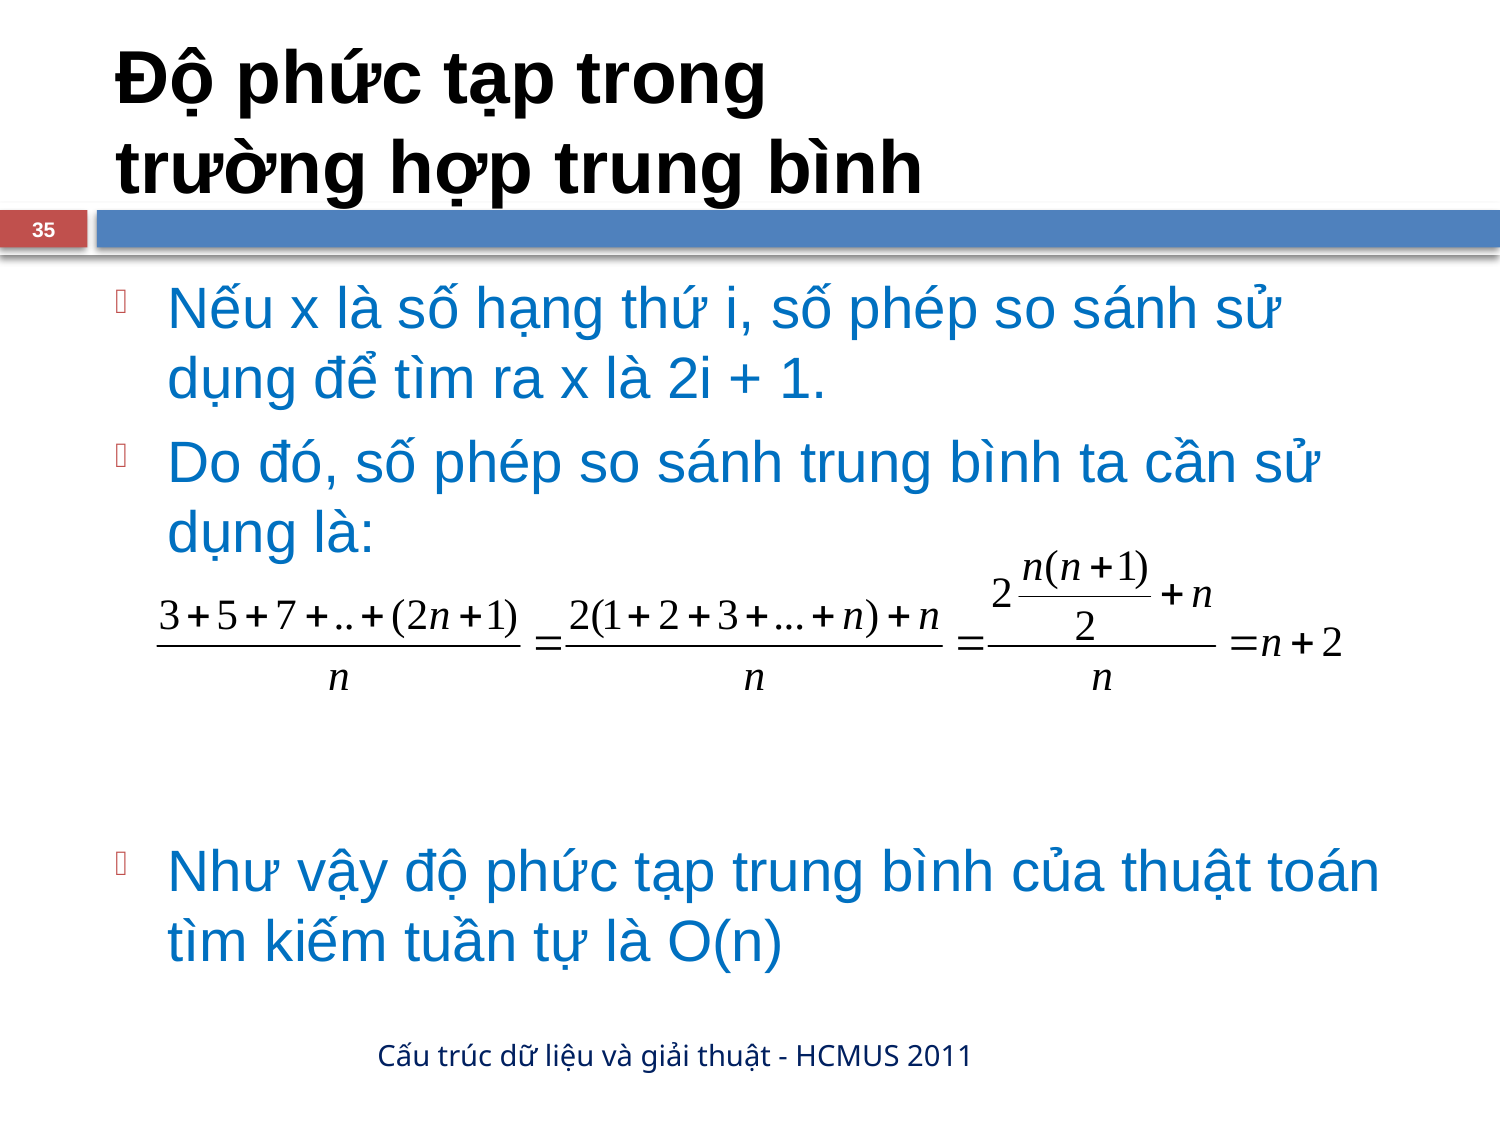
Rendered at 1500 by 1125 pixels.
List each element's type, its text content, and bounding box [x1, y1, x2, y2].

list Nếu x là số hạng thứ i, số phép so sánh sử dụng để tìm ra x là 2i + 1. Do đó, số phép so sánh trung bình ta cần sử dụng là: Như vậy độ phức tạp trung bình của thuật toán tìm kiếm tuần tự là O(n) [100, 262, 1438, 1000]
footer Cấu trúc dữ liệu và giải thuật - HCMUS 2011 [99, 1024, 990, 1085]
slide_number 35 [0, 208, 88, 249]
title Độ phức tạp trong trường hợp trung bình [100, 37, 1438, 200]
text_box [149, 537, 1350, 701]
